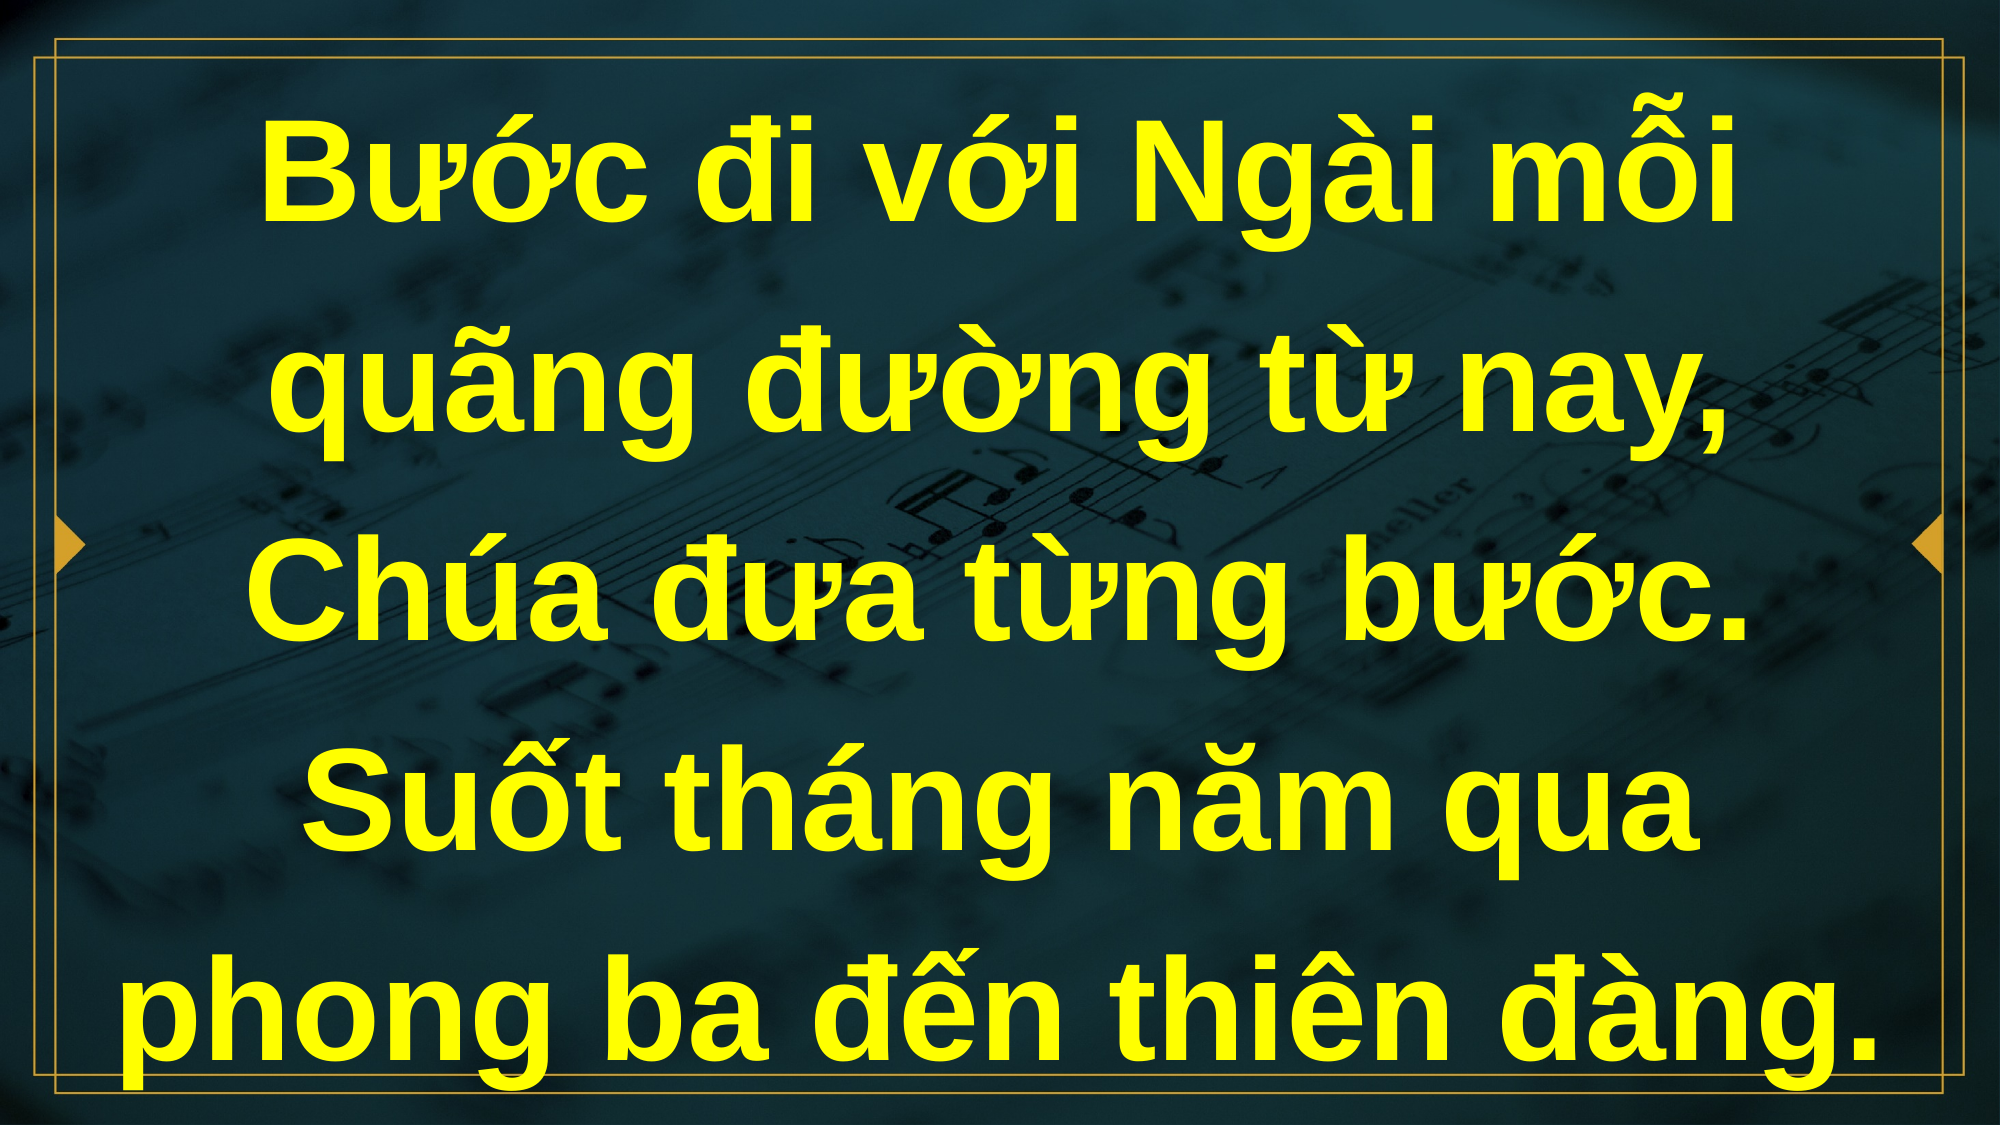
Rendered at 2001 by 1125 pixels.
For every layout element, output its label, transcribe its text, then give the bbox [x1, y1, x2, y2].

title Bước đi với Ngài mỗi quãng đường từ nay, Chúa đưa từng bước. Suốt tháng năm qua phong ba đến thiên đàng. [55, 53, 1945, 1077]
picture [0, 0, 2000, 1125]
